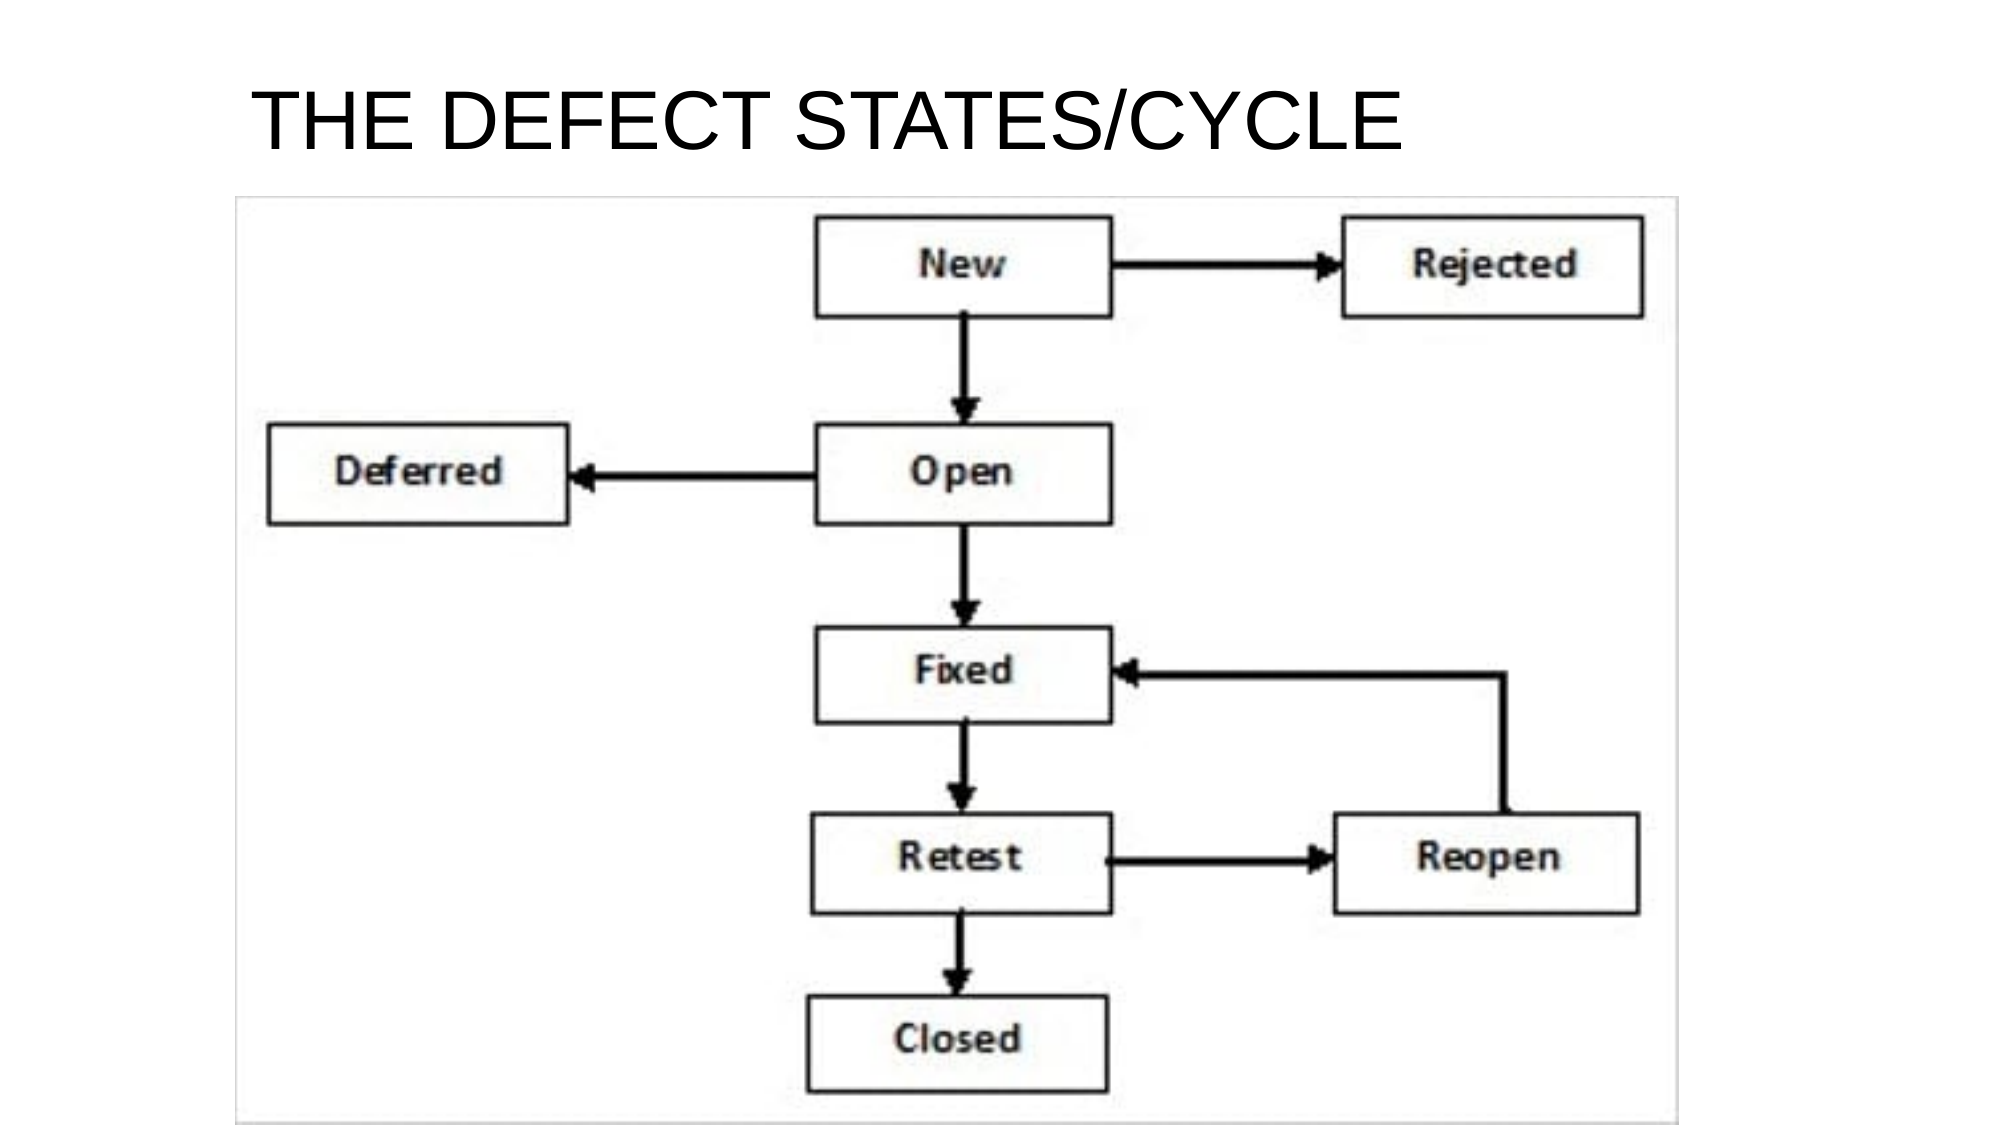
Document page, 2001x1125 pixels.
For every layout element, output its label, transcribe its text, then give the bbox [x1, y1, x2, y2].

picture [235, 196, 1679, 1125]
title THE DEFECT STATES/CYCLE [235, 34, 2000, 175]
